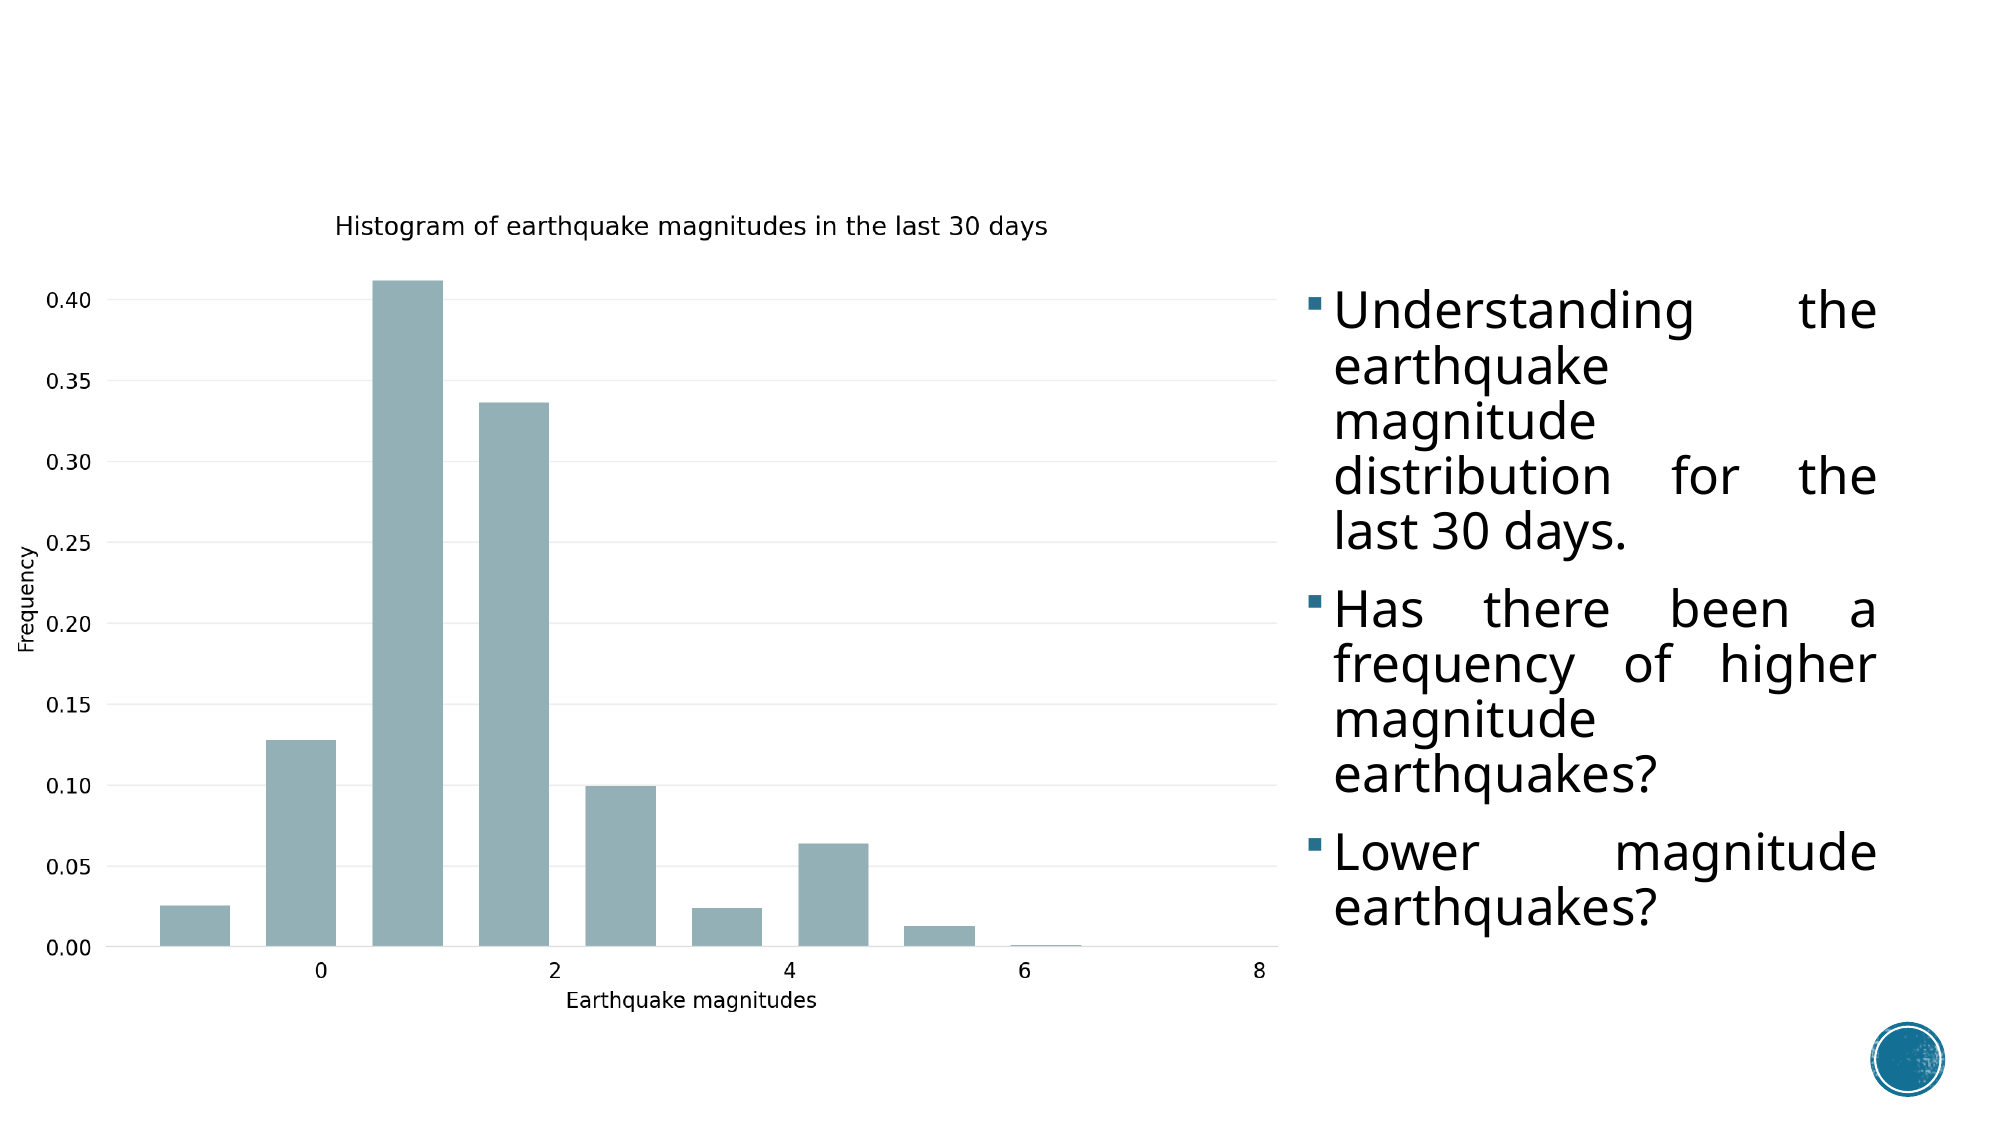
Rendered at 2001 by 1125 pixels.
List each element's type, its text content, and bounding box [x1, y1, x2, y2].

list Understanding the earthquake magnitude distribution for the last 30 days. Has there been a frequency of higher magnitude earthquakes? Lower magnitude earthquakes? [1291, 277, 1894, 949]
picture [0, 200, 1291, 1027]
